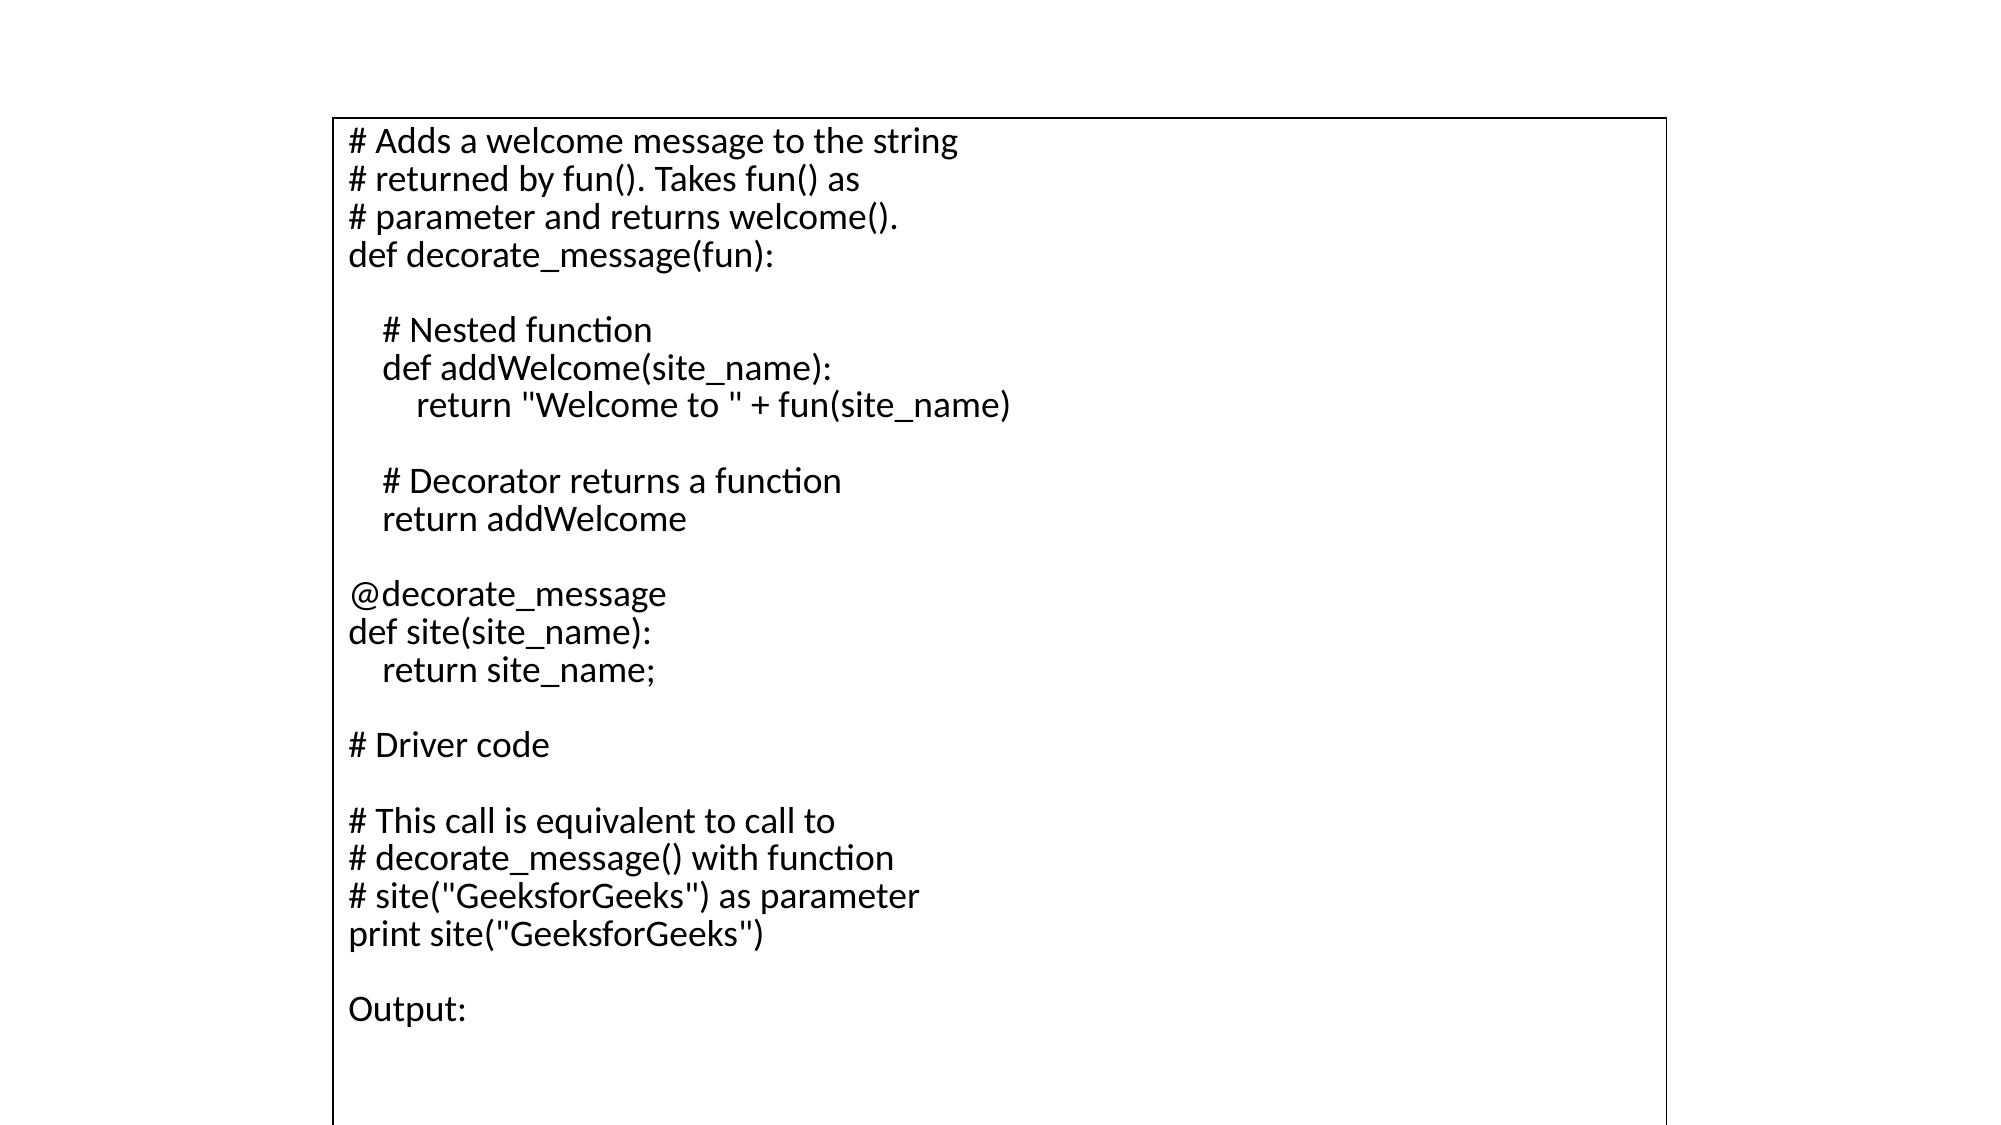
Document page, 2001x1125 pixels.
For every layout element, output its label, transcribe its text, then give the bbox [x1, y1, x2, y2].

table_header # Adds a welcome message to the string # returned by fun(). Takes fun() as # parameter and returns welcome(). def decorate_message(fun): # Nested function def addWelcome(site_name): return "Welcome to " + fun(site_name) # Decorator returns a function return addWelcome @decorate_message def site(site_name): return site_name; # Driver code # This call is equivalent to call to # decorate_message() with function # site("GeeksforGeeks") as parameter print site("GeeksforGeeks") Output: Welcome to GeeksforGeeks [334, 119, 1666, 1125]
